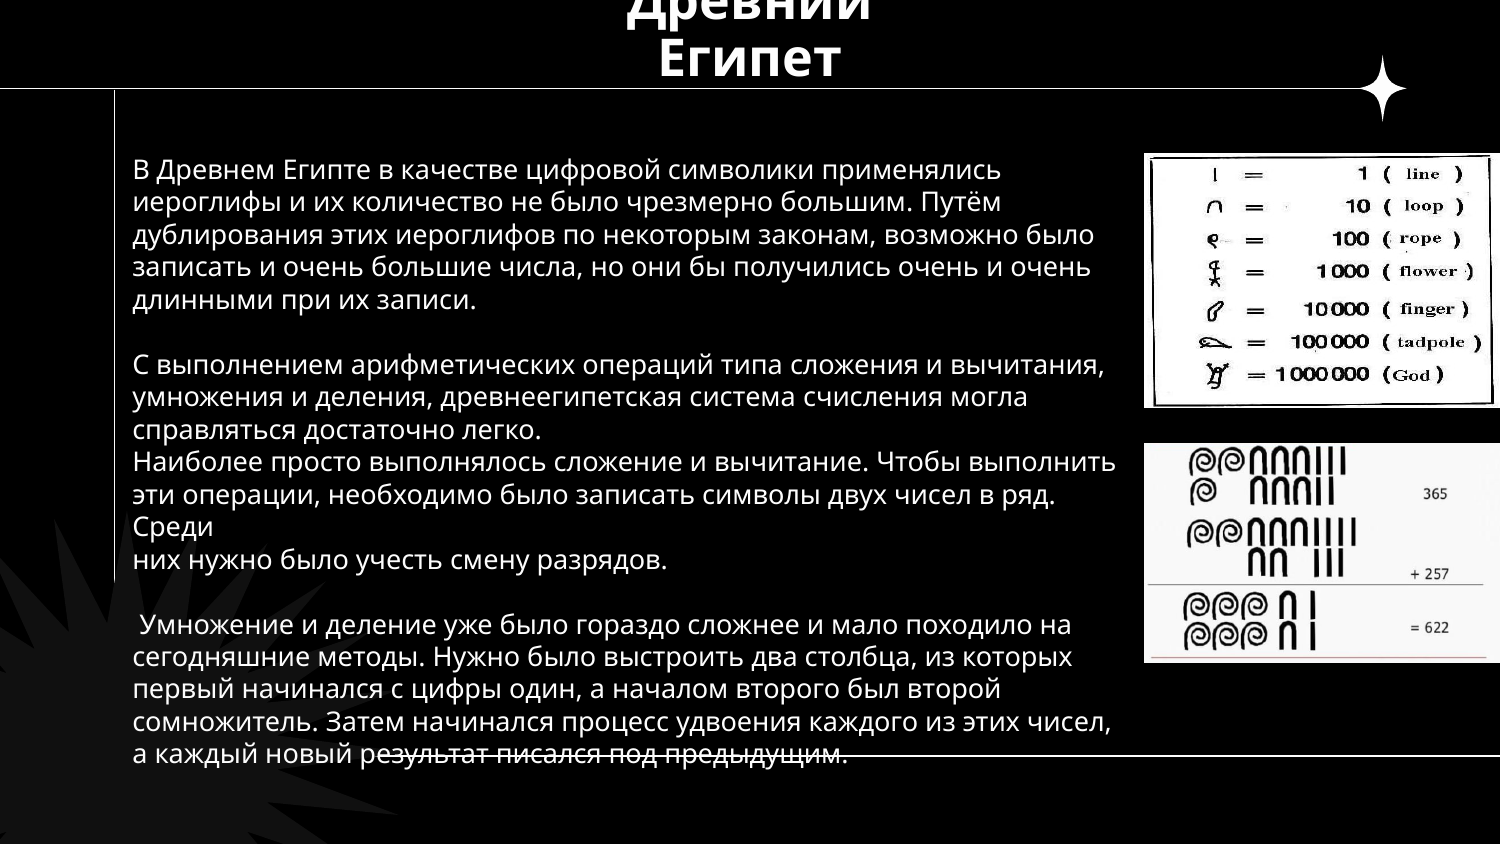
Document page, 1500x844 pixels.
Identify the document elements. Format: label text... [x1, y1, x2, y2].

subtitle В Древнем Египте в качестве цифровой символики применялись иероглифы и их количество не было чрезмерно большим. Путём дублирования этих иероглифов по некоторым законам, возможно было записать и очень большие числа, но они бы получились очень и очень длинными при их записи. С выполнением арифметических операций типа сложения и вычитания, умножения и деления, древнеегипетская система счисления могла справляться достаточно легко. Наиболее просто выполнялось сложение и вычитание. Чтобы выполнить эти операции, необходимо было записать символы двух чисел в ряд. Среди них нужно было учесть смену разрядов. Умножение и деление уже было гораздо сложнее и мало походило на сегодняшние методы. Нужно было выстроить два столбца, из которых первый начинался с цифры один, а началом второго был второй сомножитель. Затем начинался процесс удвоения каждого из этих чисел, а каждый новый результат писался под предыдущим. [117, 137, 1145, 676]
picture [1144, 153, 1500, 408]
title Древний Египет [527, 35, 973, 103]
picture [1144, 442, 1500, 664]
text_box [0, 518, 409, 844]
